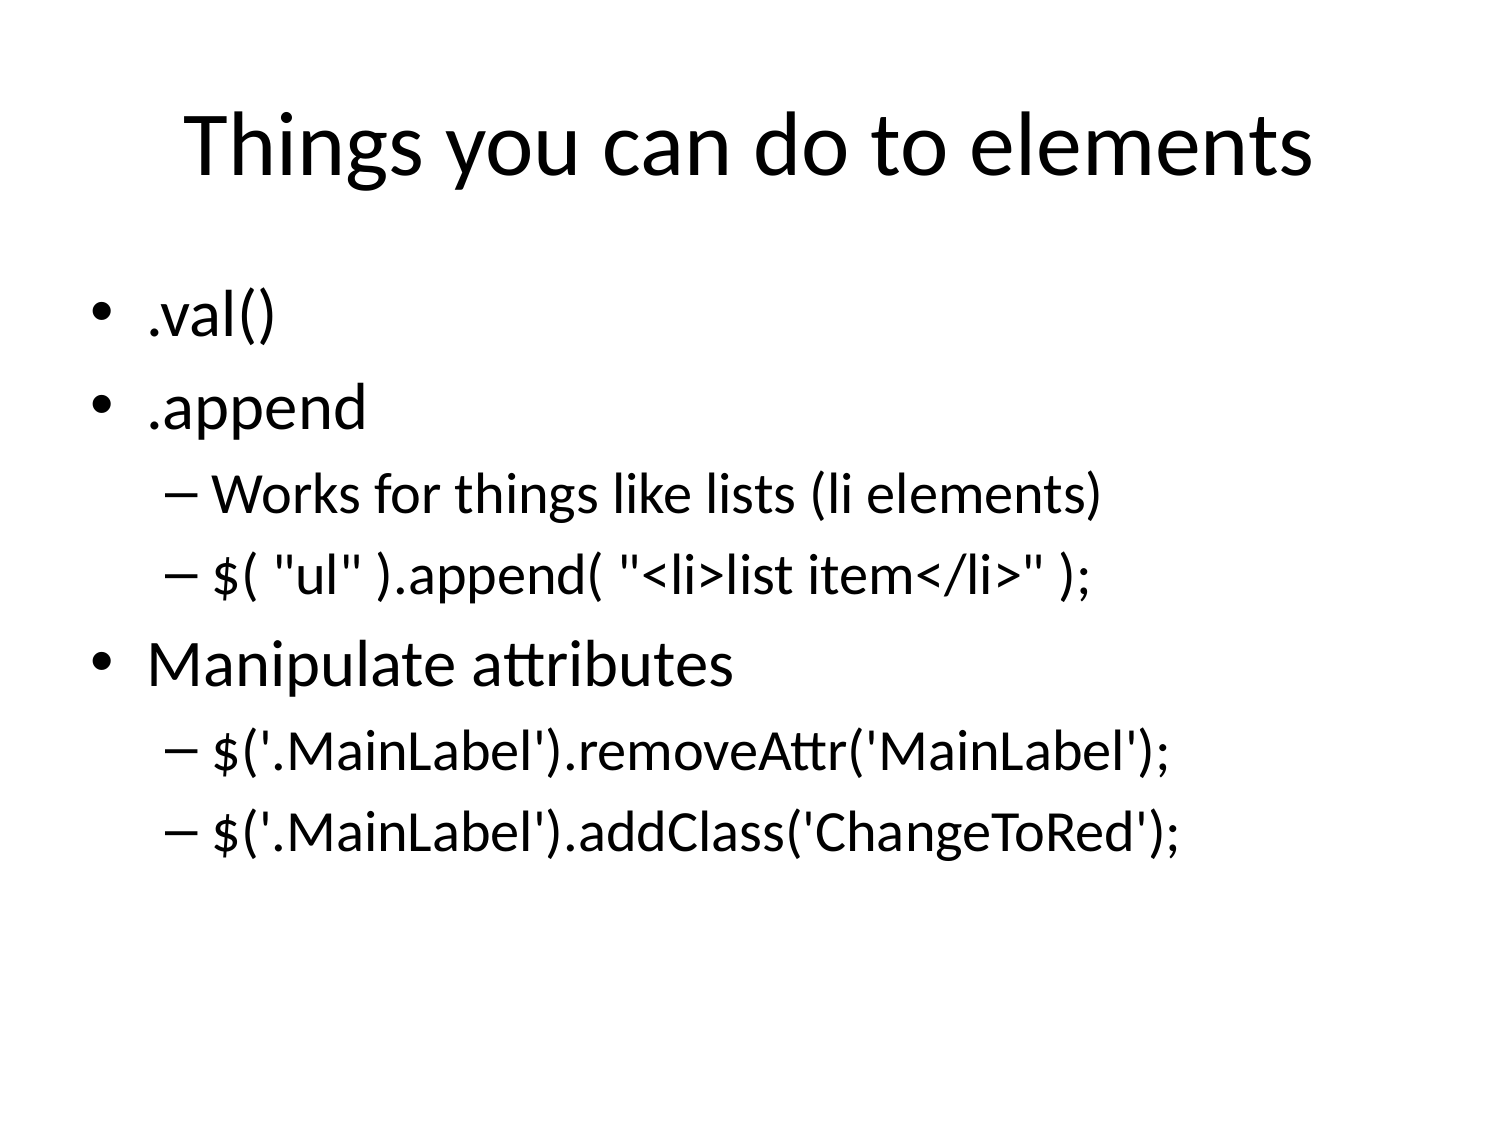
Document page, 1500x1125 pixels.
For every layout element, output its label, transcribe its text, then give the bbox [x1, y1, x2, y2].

list .val() .append Works for things like lists (li elements) $( "ul" ).append( "<li>list item</li>" ); Manipulate attributes $('.MainLabel').removeAttr('MainLabel'); $('.MainLabel').addClass('ChangeToRed'); [75, 262, 1425, 1005]
title Things you can do to elements [75, 45, 1425, 233]
